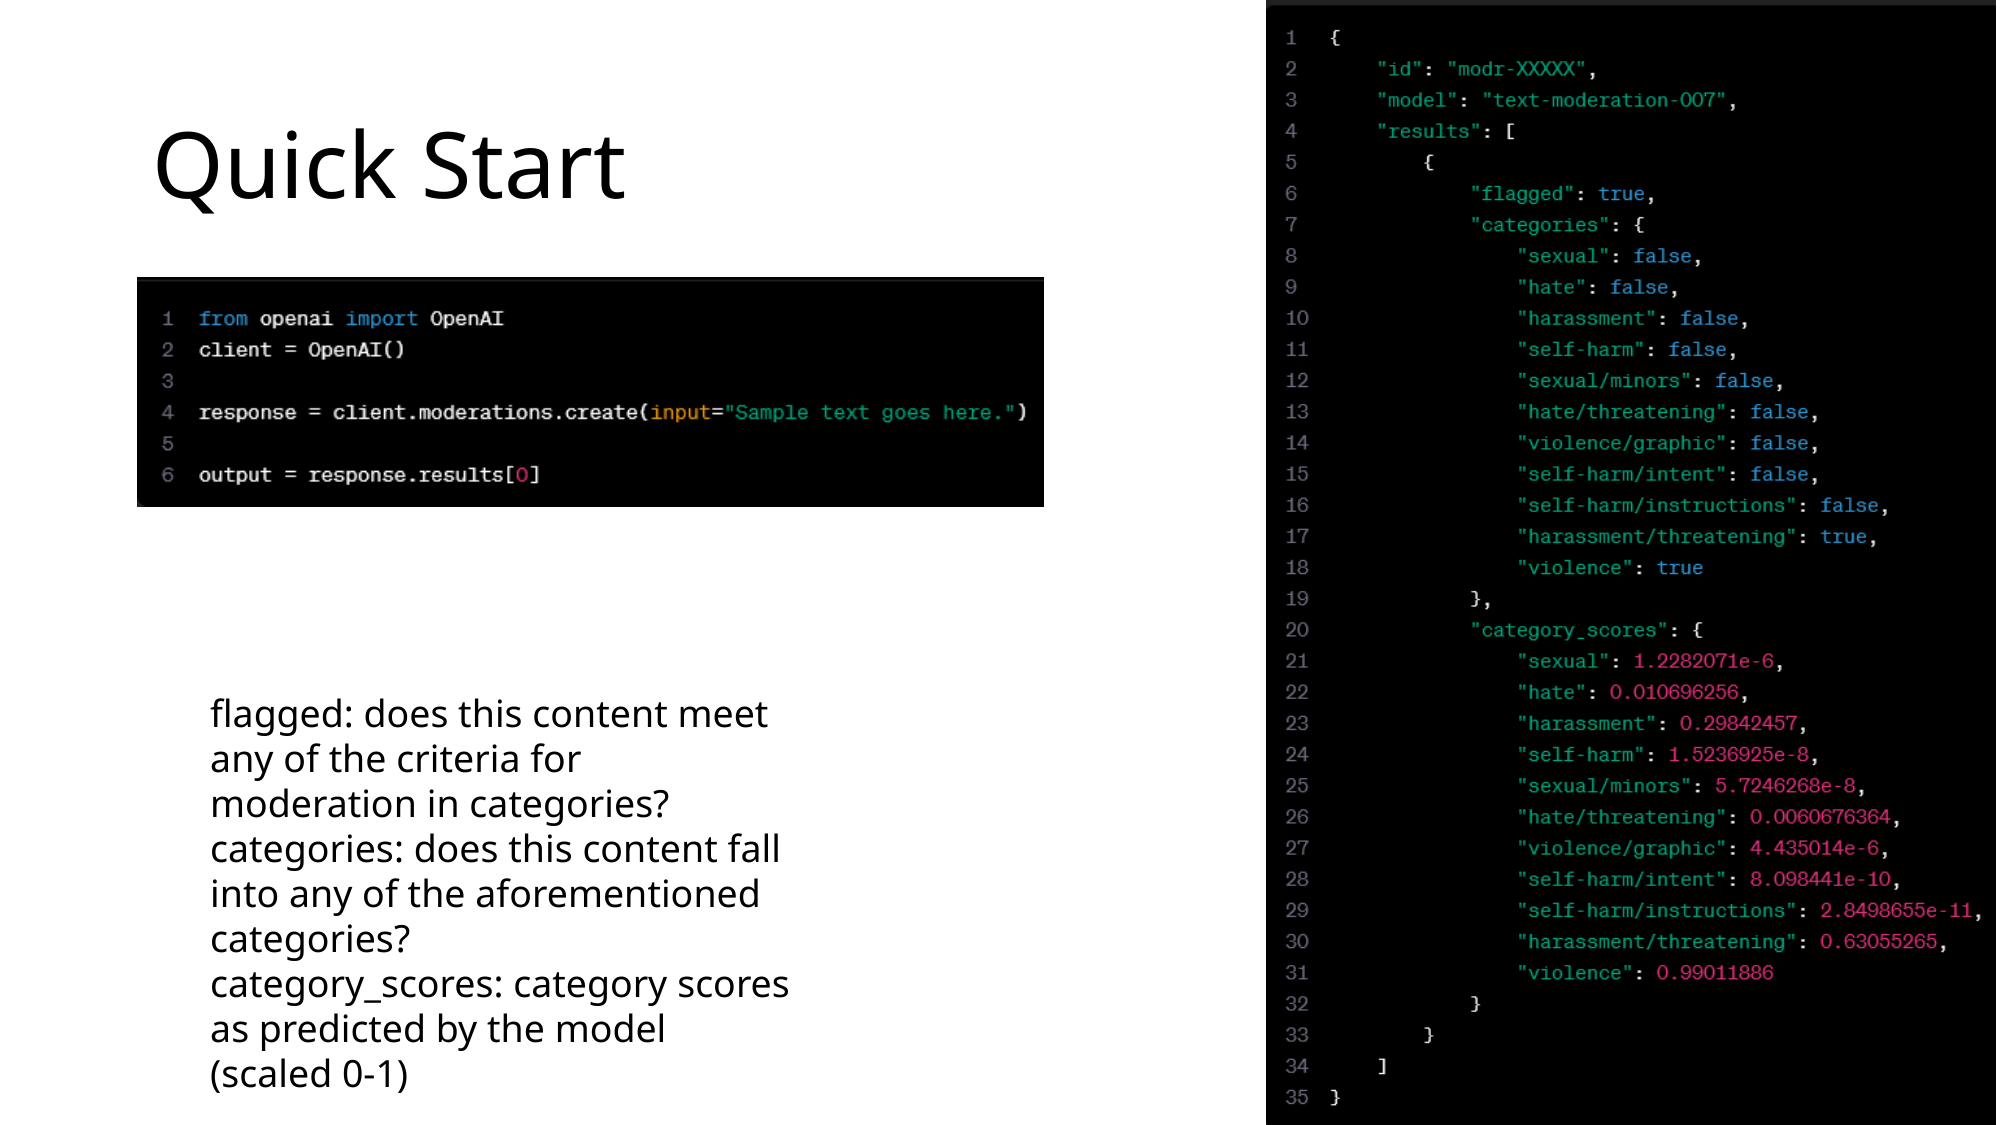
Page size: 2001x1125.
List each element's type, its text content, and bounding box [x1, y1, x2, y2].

title Quick Start [137, 59, 1265, 278]
text_box flagged: does this content meet any of the criteria for moderation in categories? categories: does this content fall into any of the aforementioned categories? category_scores: category scores as predicted by the model (scaled 0-1) [195, 682, 808, 1103]
picture [1265, 0, 1996, 1125]
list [136, 276, 1045, 508]
